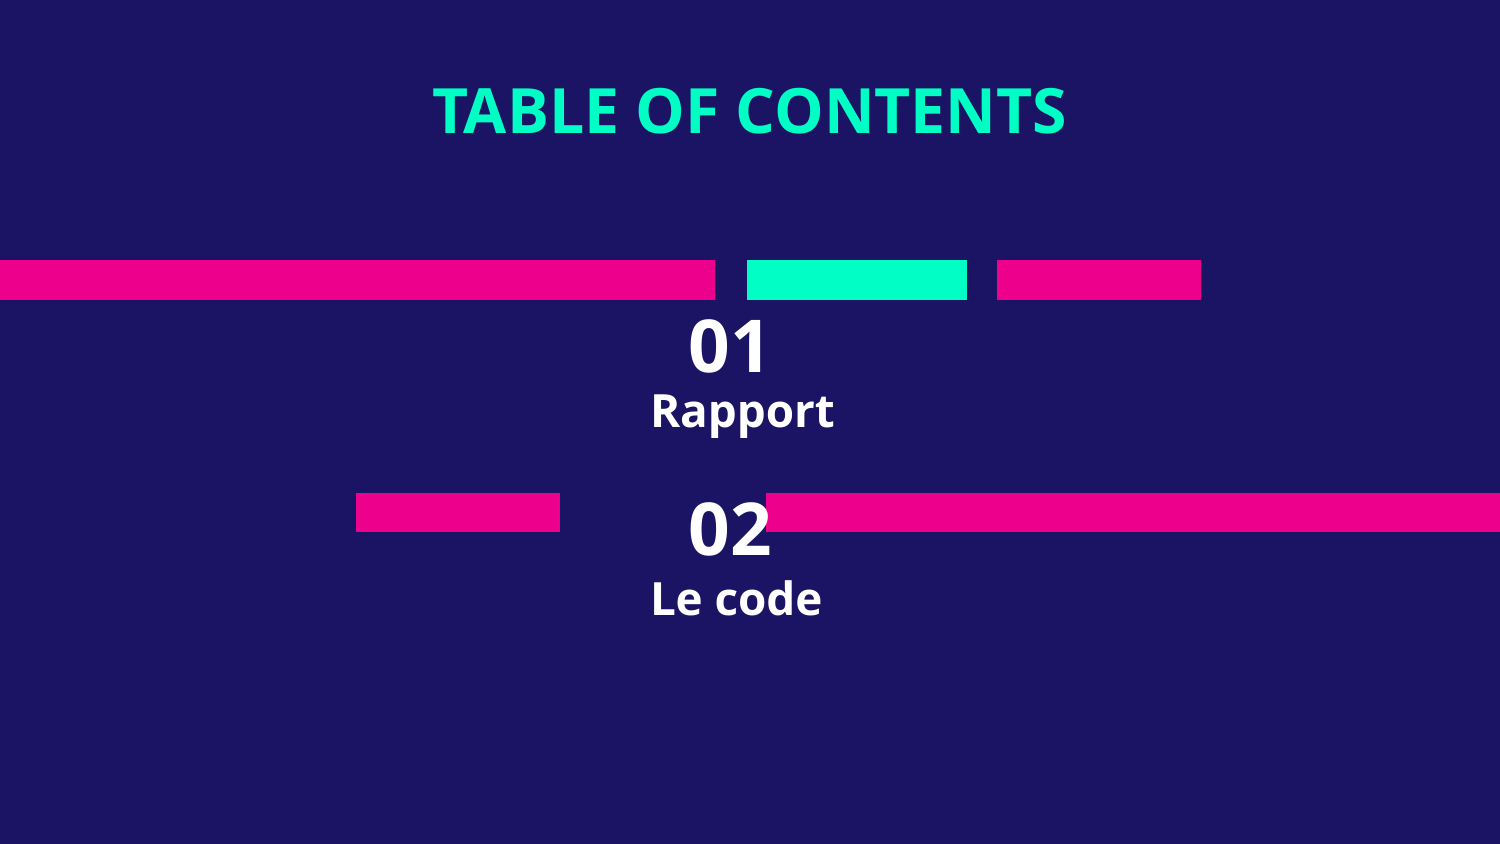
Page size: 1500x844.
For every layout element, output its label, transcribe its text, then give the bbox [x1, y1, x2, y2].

subtitle Le code [634, 569, 990, 640]
subtitle Rapport [634, 382, 990, 453]
title TABLE OF CONTENTS [209, 56, 1291, 166]
title 02 [673, 531, 1029, 571]
title 01 [673, 347, 1029, 387]
